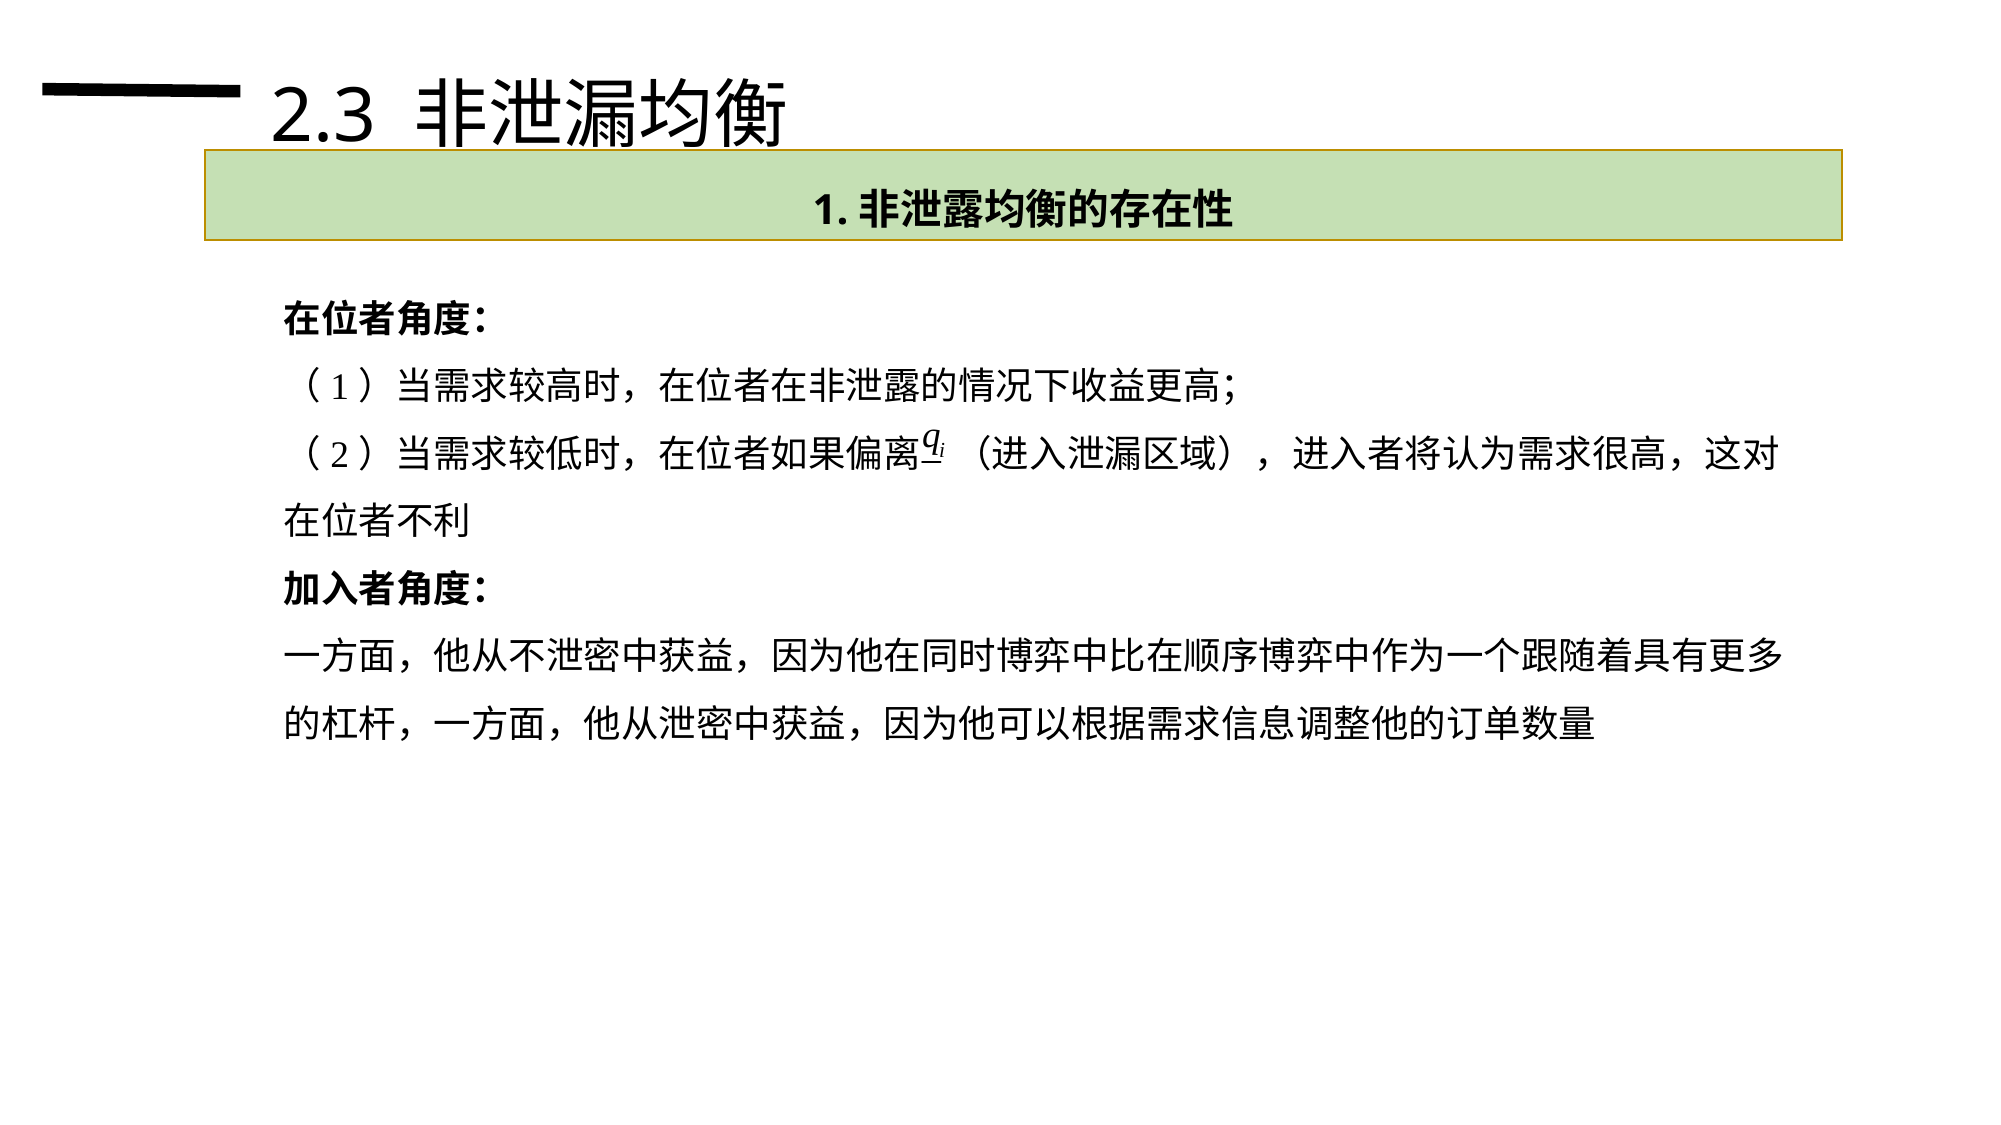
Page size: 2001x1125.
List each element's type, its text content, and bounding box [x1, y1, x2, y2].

text_box 在位者角度： （1）当需求较高时，在位者在非泄露的情况下收益更高； （2）当需求较低时，在位者如果偏离 （进入泄漏区域），进入者将认为需求很高，这对在位者不利 加入者角度： 一方面，他从不泄密中获益，因为他在同时博弈中比在顺序博弈中作为一个跟随着具有更多的杠杆，一方面，他从泄密中获益，因为他可以根据需求信息调整他的订单数量 [269, 264, 1803, 753]
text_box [915, 410, 953, 470]
text_box 2.3 非泄漏均衡 [255, 14, 983, 149]
text_box 1.非泄露均衡的存在性 [204, 149, 1843, 241]
